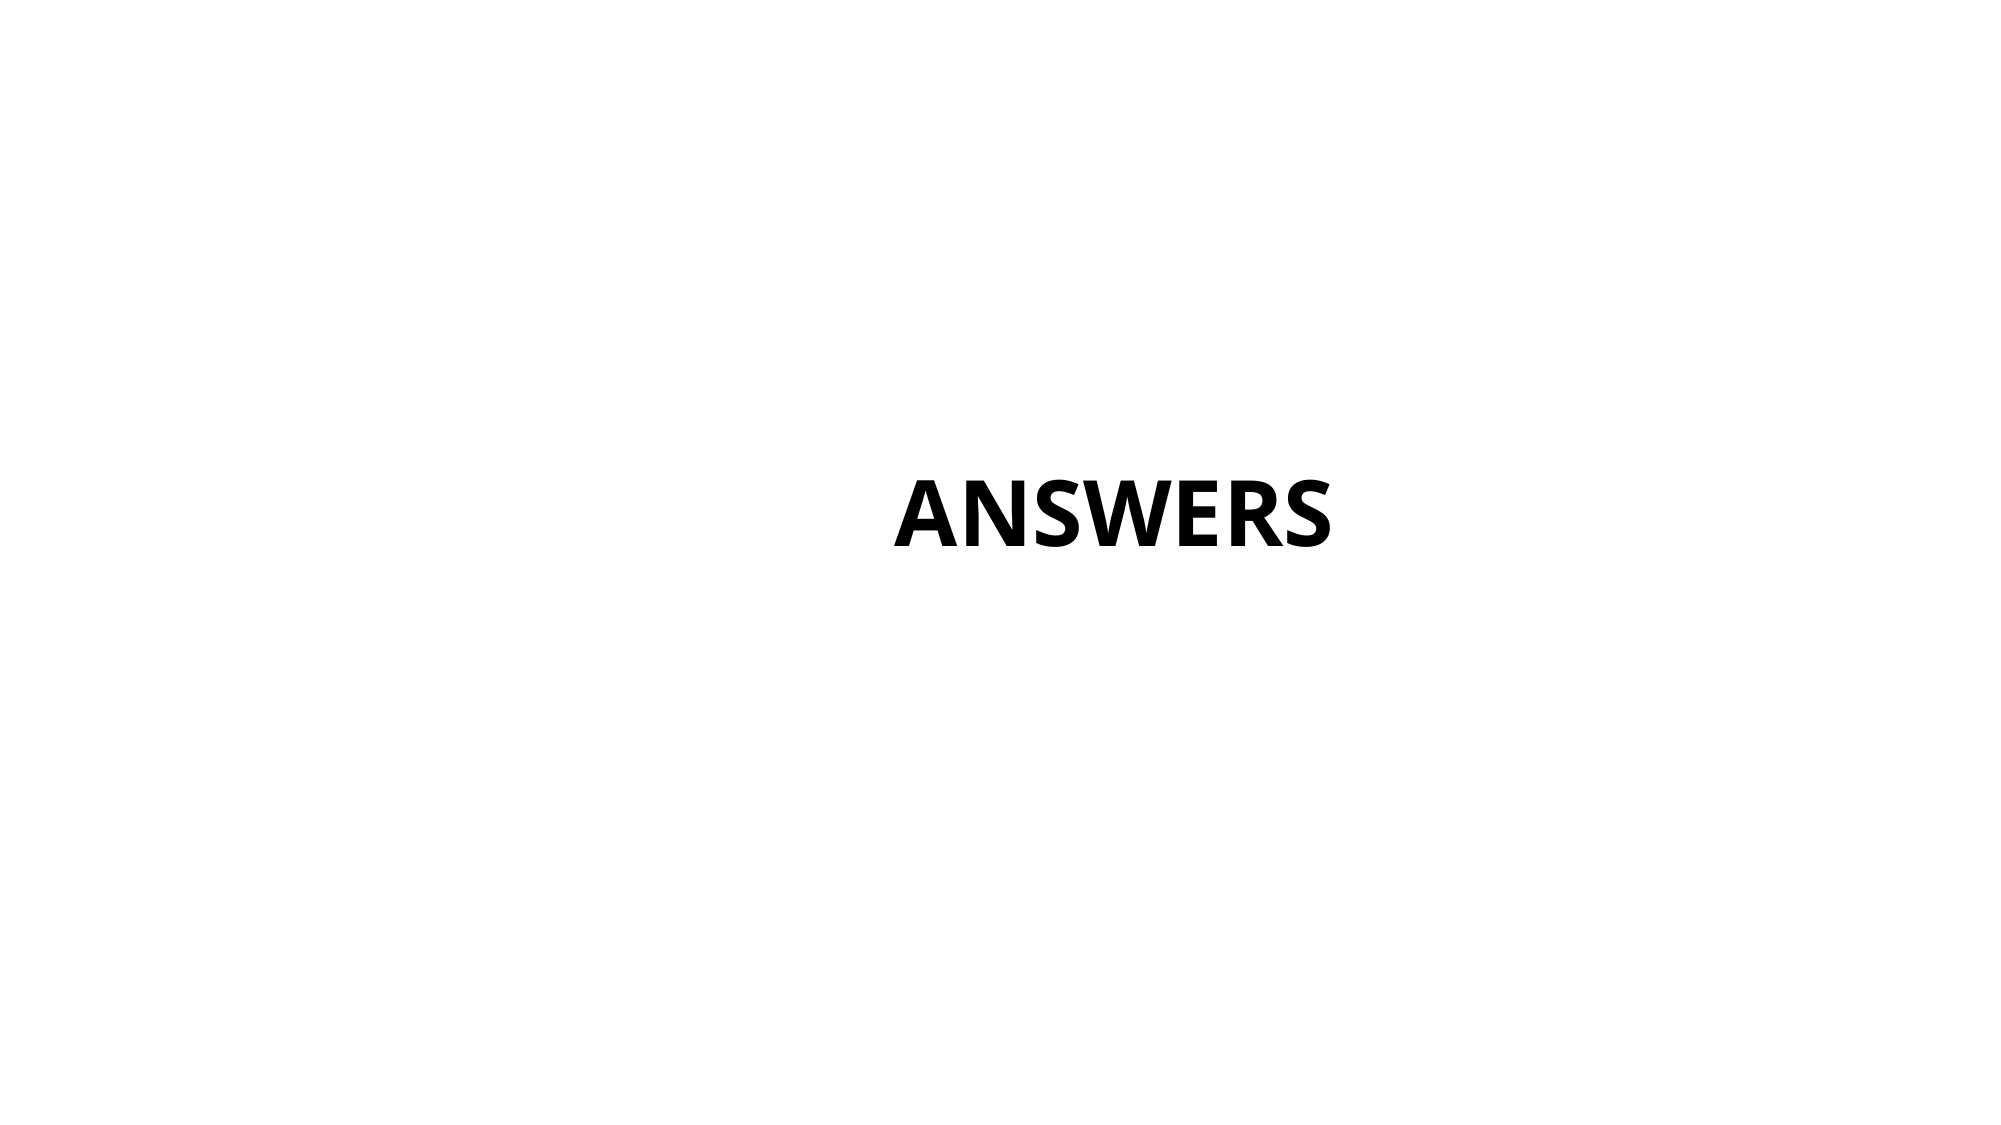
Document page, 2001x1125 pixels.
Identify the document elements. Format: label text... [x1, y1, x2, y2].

title ANSWERS [167, 408, 1893, 626]
